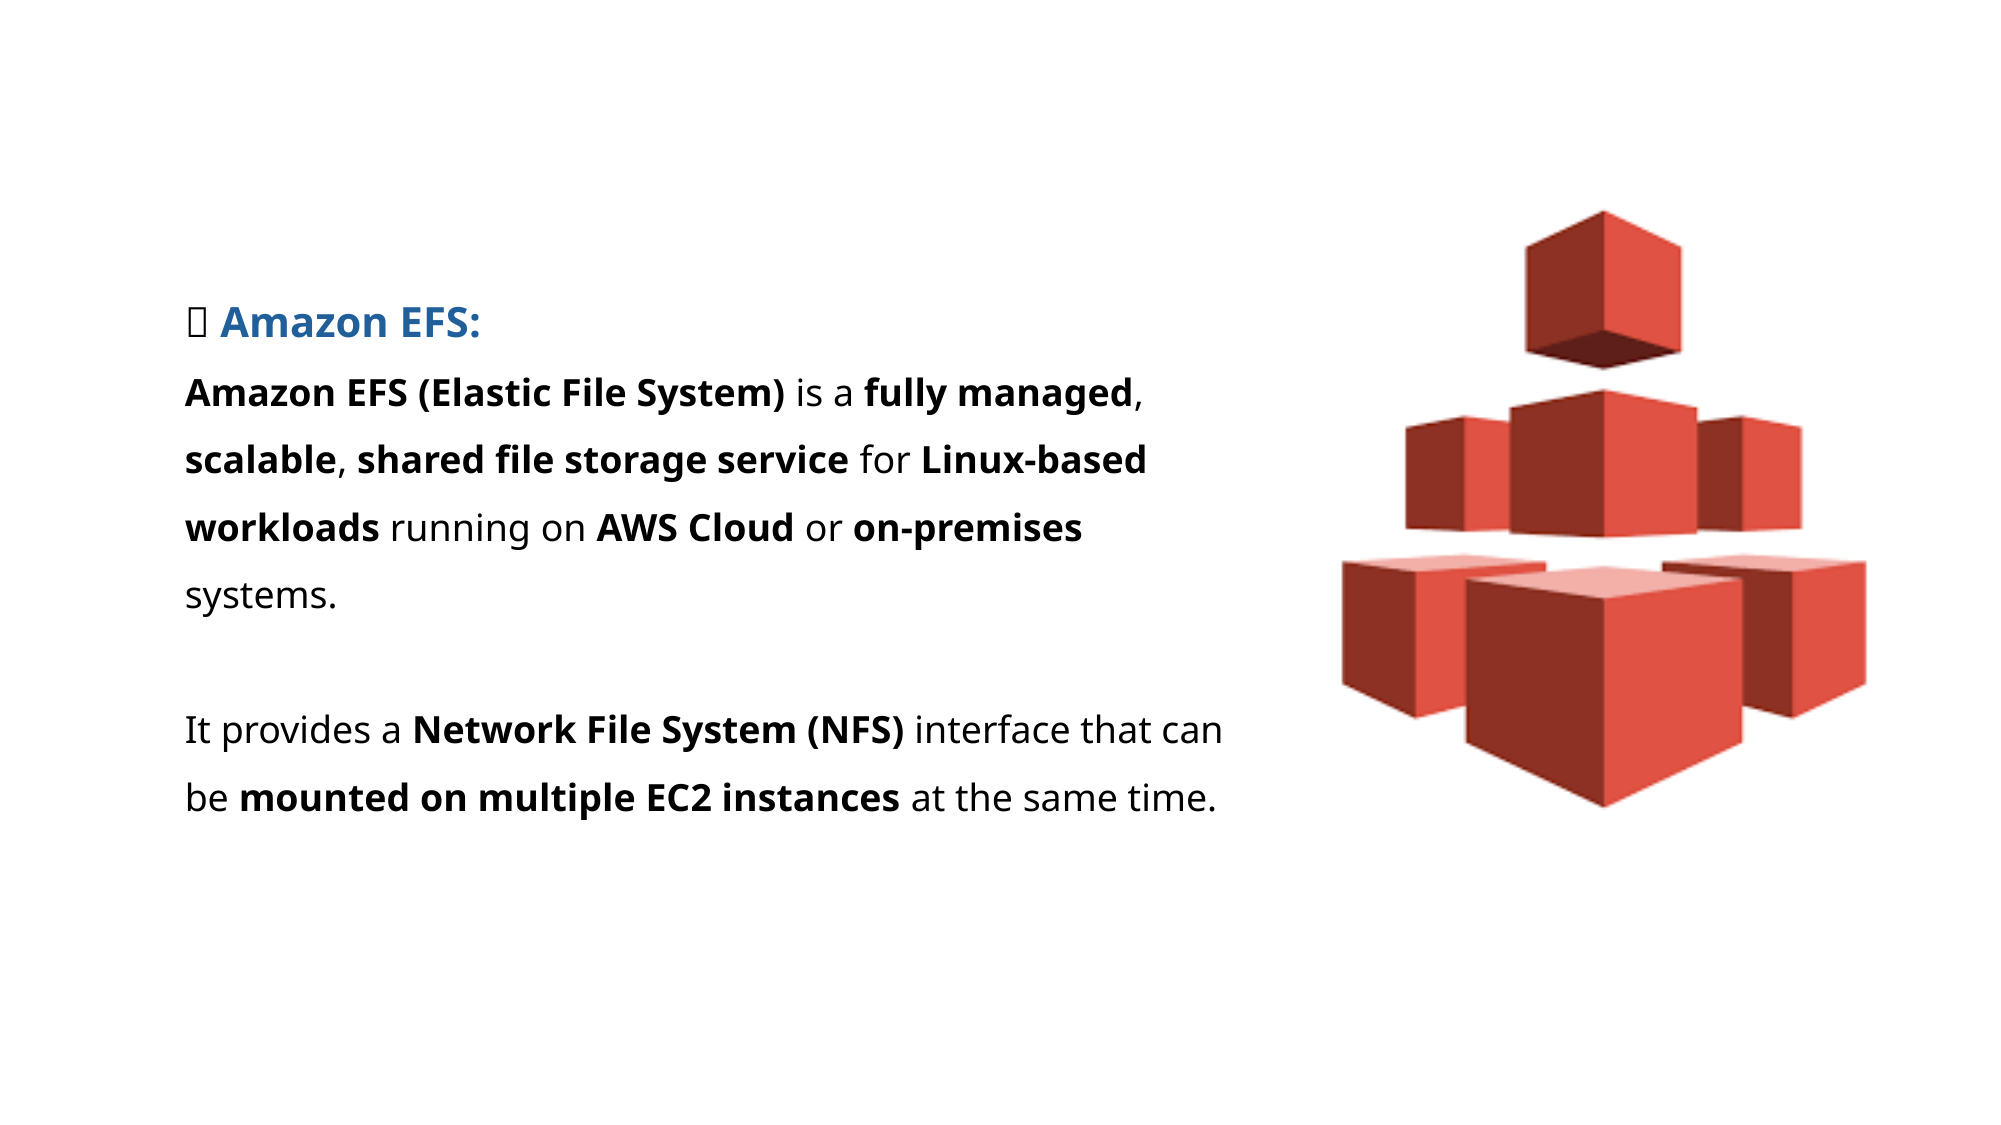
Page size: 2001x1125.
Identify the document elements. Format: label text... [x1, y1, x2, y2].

text_box 🌐 Amazon EFS: Amazon EFS (Elastic File System) is a fully managed, scalable, shared file storage service for Linux-based workloads running on AWS Cloud or on-premises systems. It provides a Network File System (NFS) interface that can be mounted on multiple EC2 instances at the same time. [170, 263, 1253, 826]
picture [1326, 190, 1884, 830]
